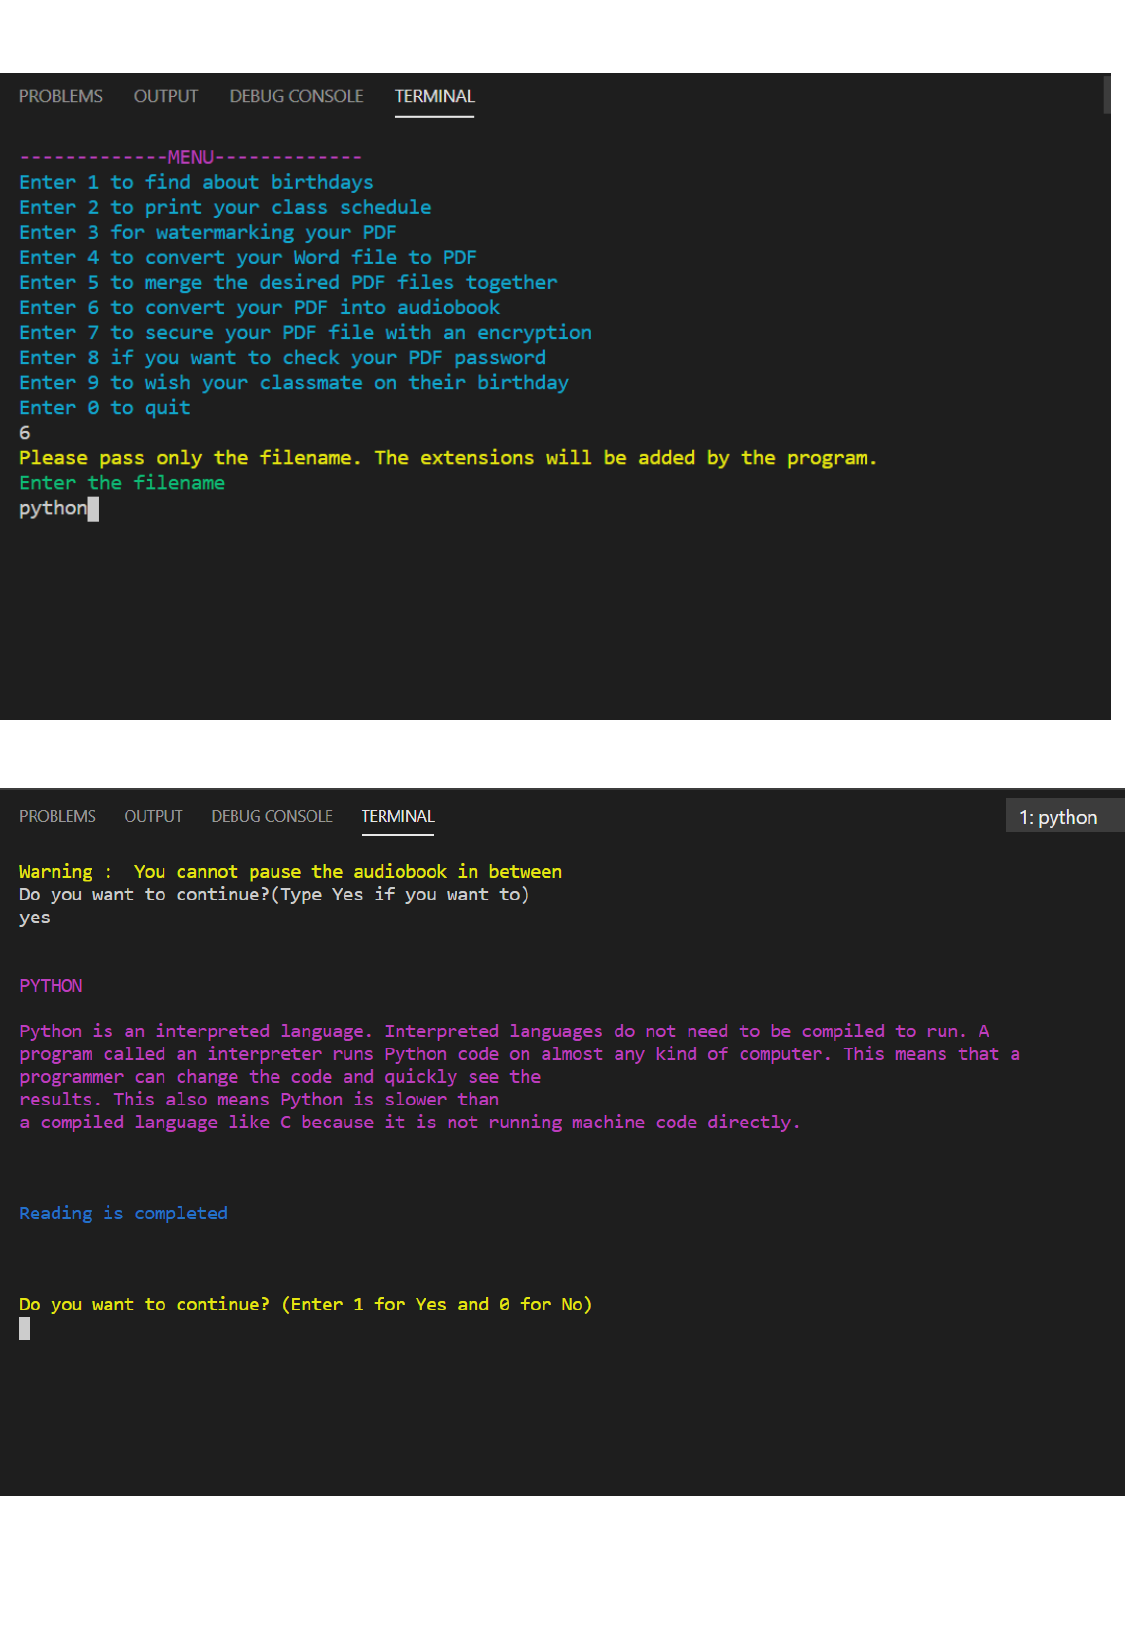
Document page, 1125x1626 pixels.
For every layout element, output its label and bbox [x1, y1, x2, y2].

picture [0, 73, 1111, 720]
picture [0, 788, 1125, 1496]
